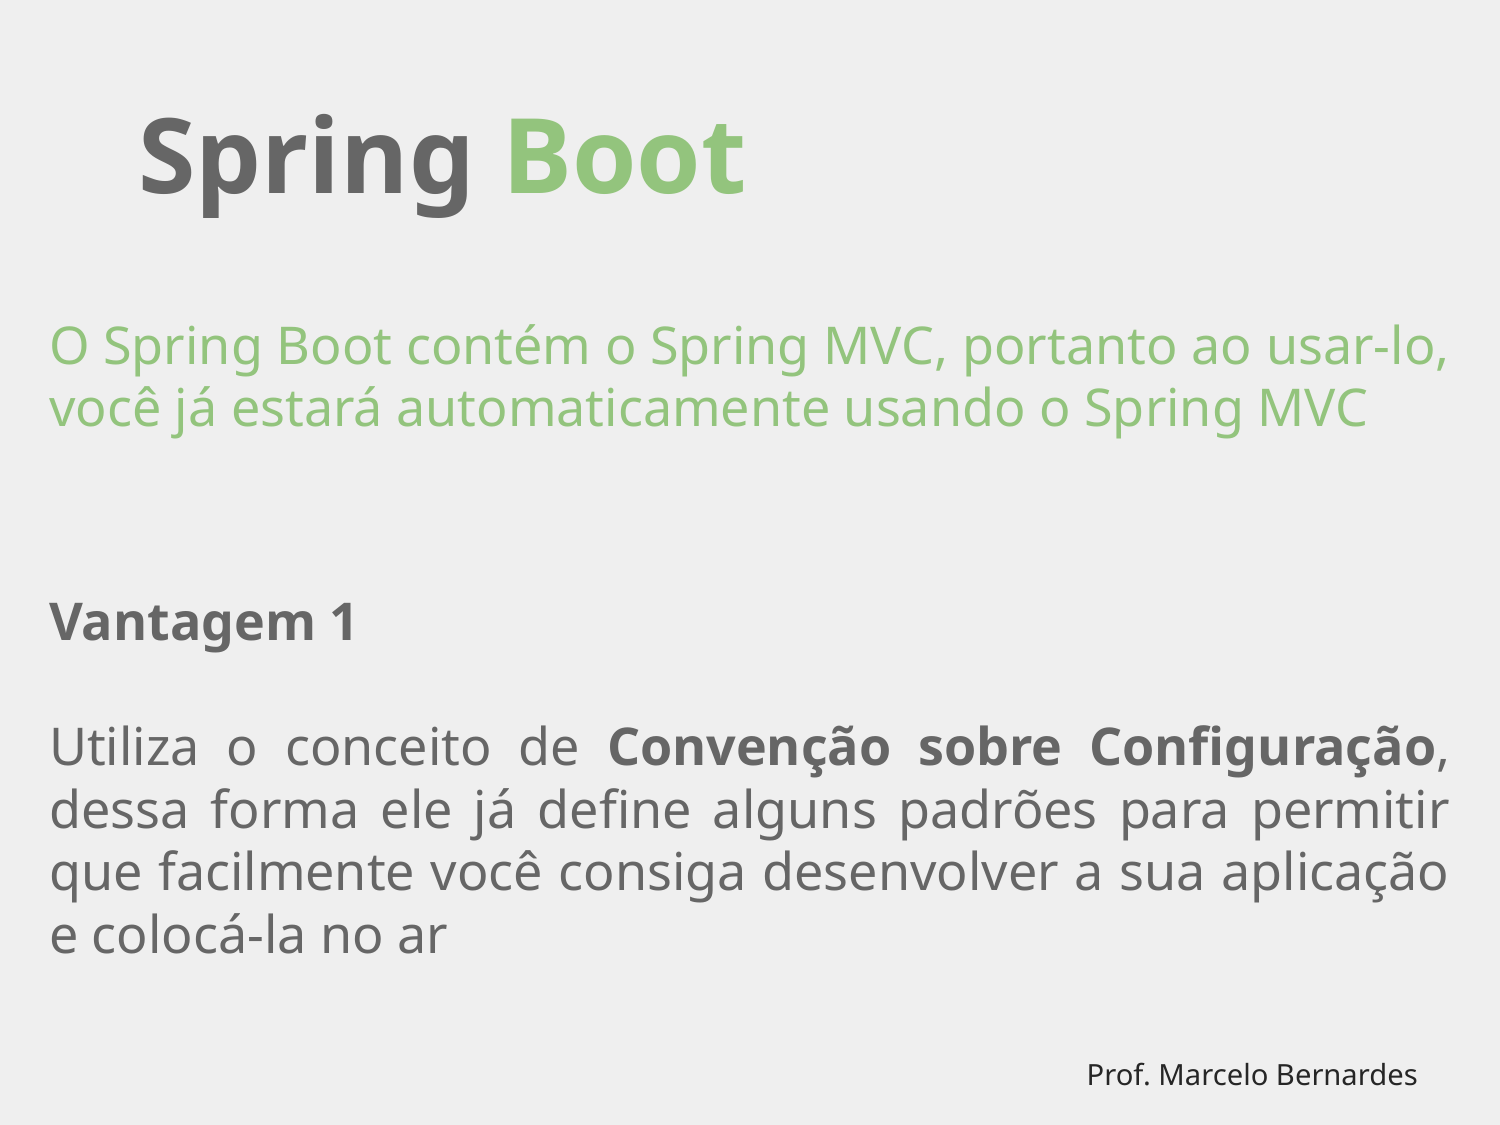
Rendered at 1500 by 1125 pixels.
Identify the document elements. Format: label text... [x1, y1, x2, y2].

text_box O Spring Boot contém o Spring MVC, portanto ao usar-lo, você já estará automaticamente usando o Spring MVC [34, 297, 1466, 500]
text_box Prof. Marcelo Bernardes [1071, 1048, 1459, 1099]
text_box Vantagem 1 Utiliza o conceito de Convenção sobre Configuração, dessa forma ele já define alguns padrões para permitir que facilmente você consiga desenvolver a sua aplicação e colocá-la no ar [34, 573, 1466, 979]
text_box Spring Boot [123, 74, 872, 216]
